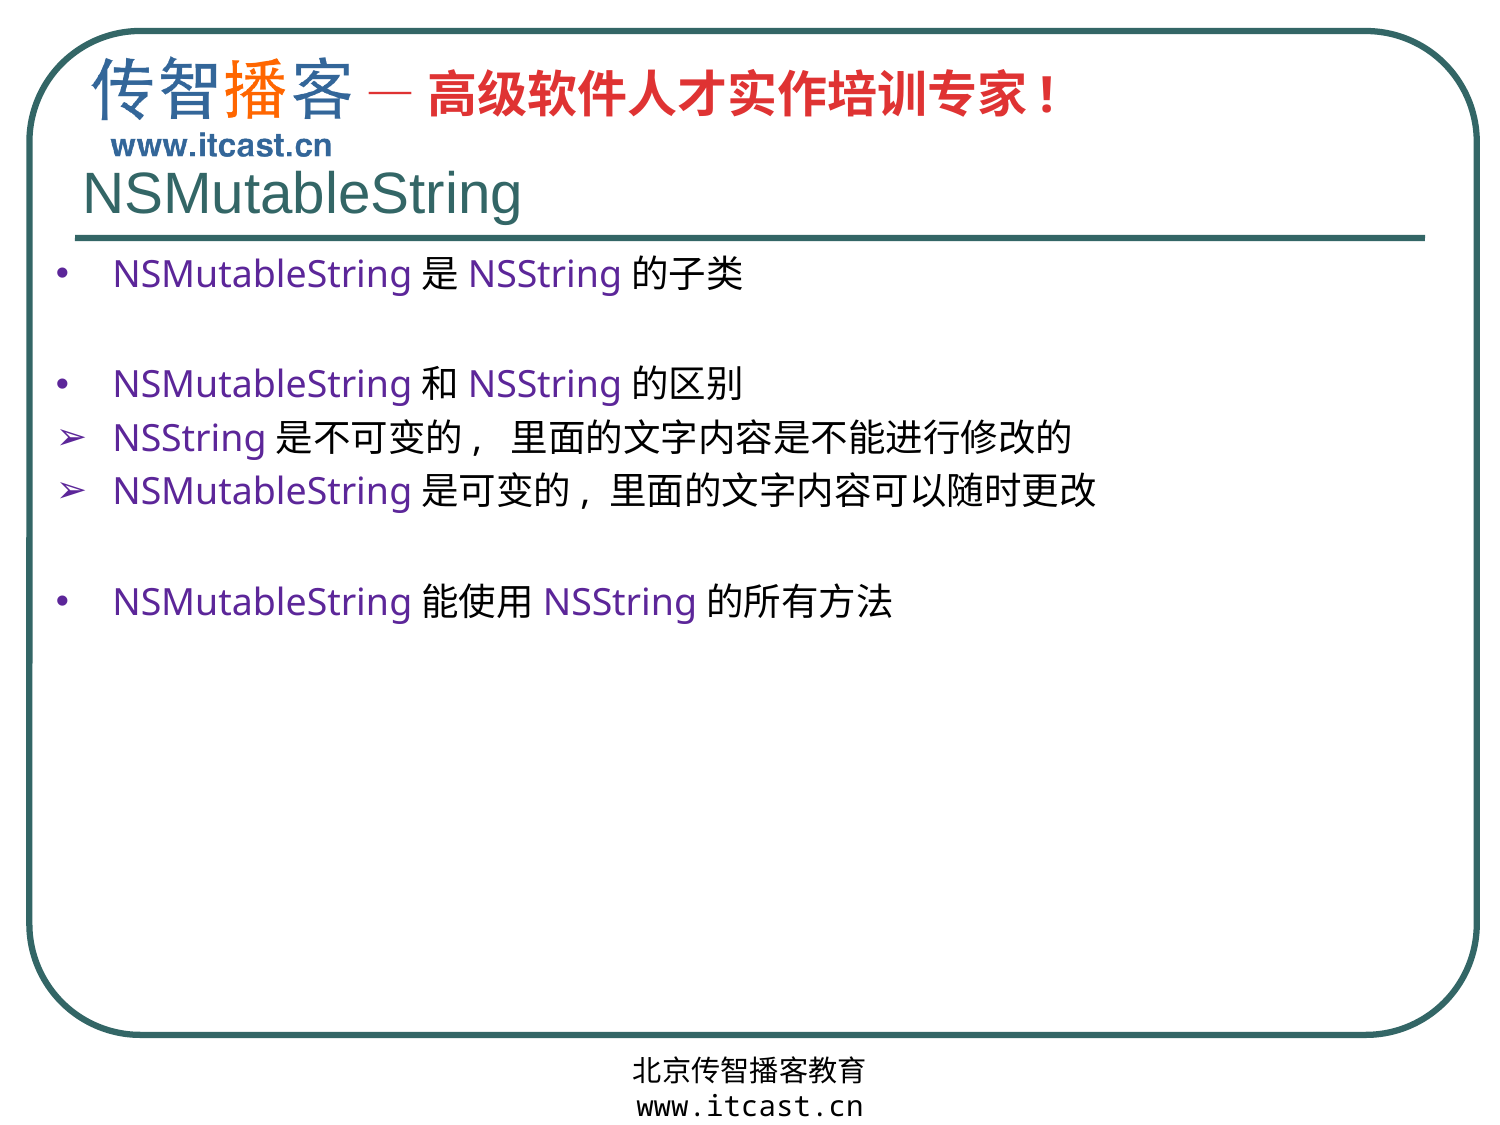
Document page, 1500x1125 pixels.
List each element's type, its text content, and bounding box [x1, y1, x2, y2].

title NSMutableString [74, 44, 1426, 234]
list NSMutableString是NSString的子类 NSMutableString和NSString的区别 NSString是不可变的, 里面的文字内容是不能进行修改的 NSMutableString是可变的, 里面的文字内容可以随时更改 NSMutableString能使用NSString的所有方法 [47, 241, 1466, 1043]
